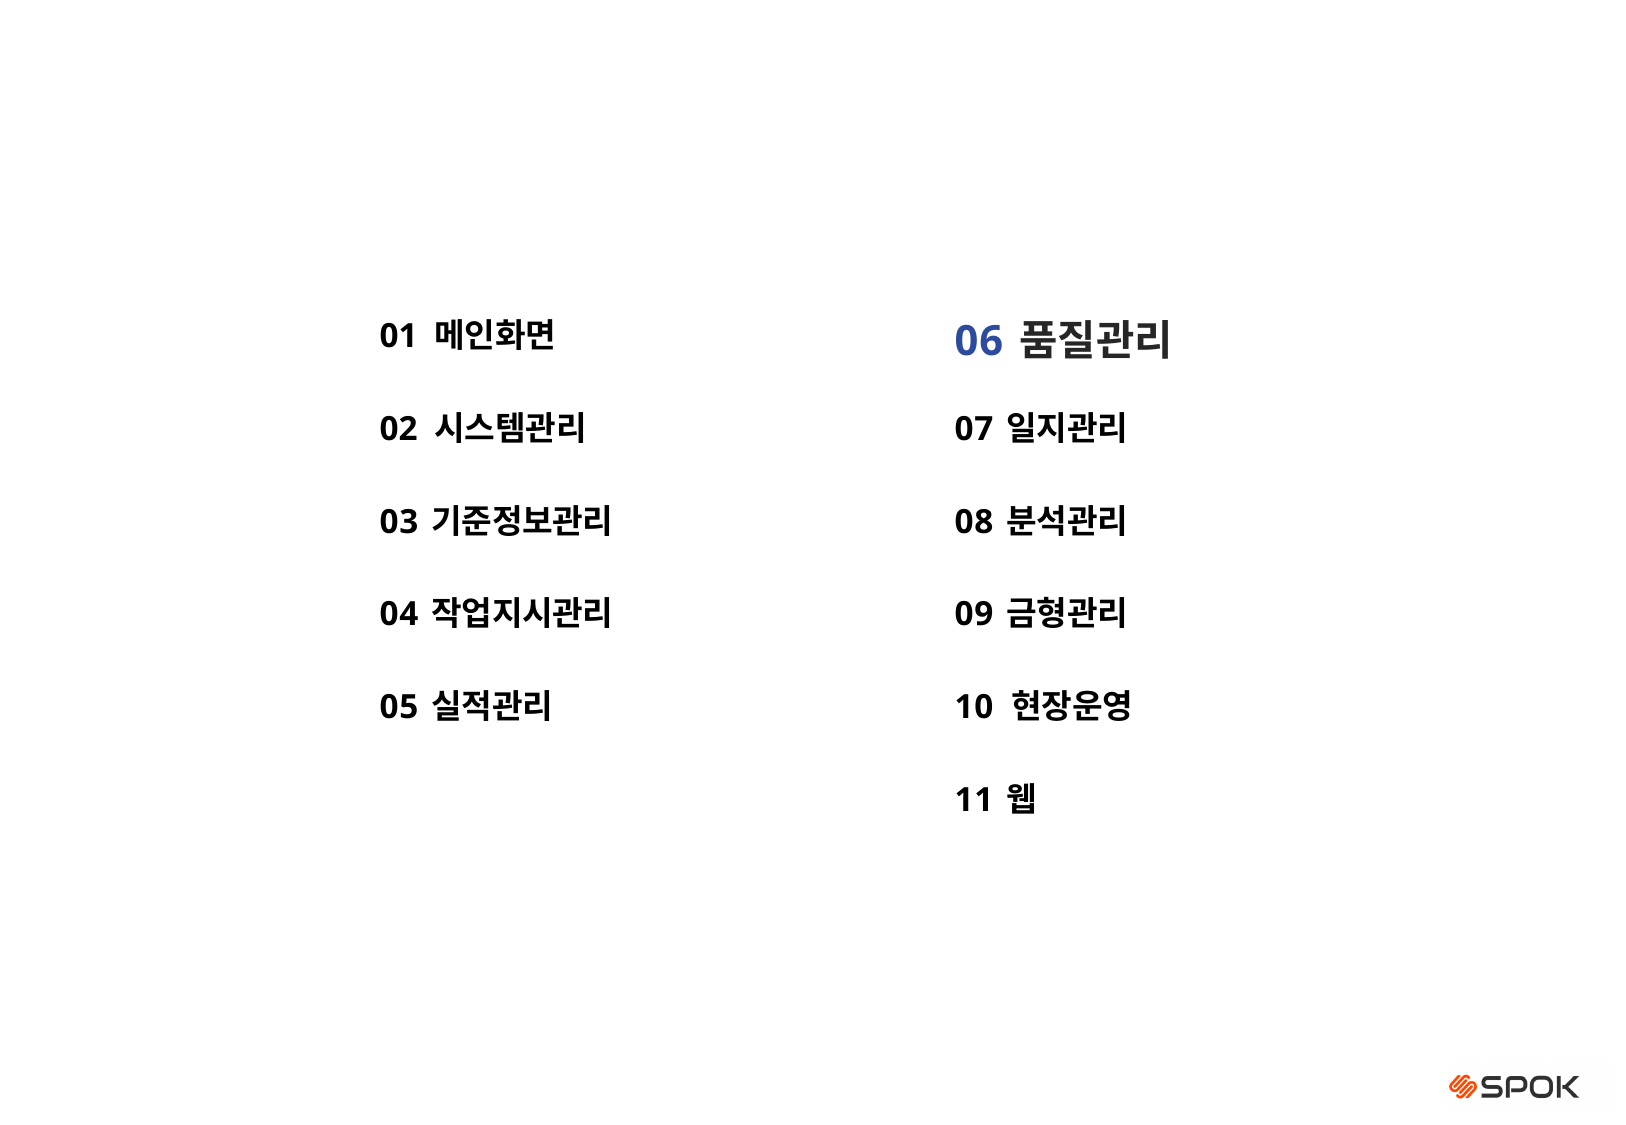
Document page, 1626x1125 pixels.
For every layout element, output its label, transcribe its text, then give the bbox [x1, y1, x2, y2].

text_box 08 분석관리 [952, 498, 1450, 540]
text_box 05 실적관리 [377, 683, 875, 726]
text_box 06 품질관리 [952, 312, 1450, 365]
text_box 04 작업지시관리 [377, 590, 875, 633]
text_box 11 웹 [952, 776, 1450, 818]
picture [1449, 1060, 1610, 1114]
text_box 01 메인화면 [377, 312, 875, 355]
text_box 09 금형관리 [952, 590, 1450, 633]
text_box 02 시스템관리 [377, 405, 875, 447]
text_box 07 일지관리 [952, 405, 1450, 447]
text_box 10 현장운영 [952, 683, 1450, 726]
text_box 03 기준정보관리 [377, 498, 875, 540]
